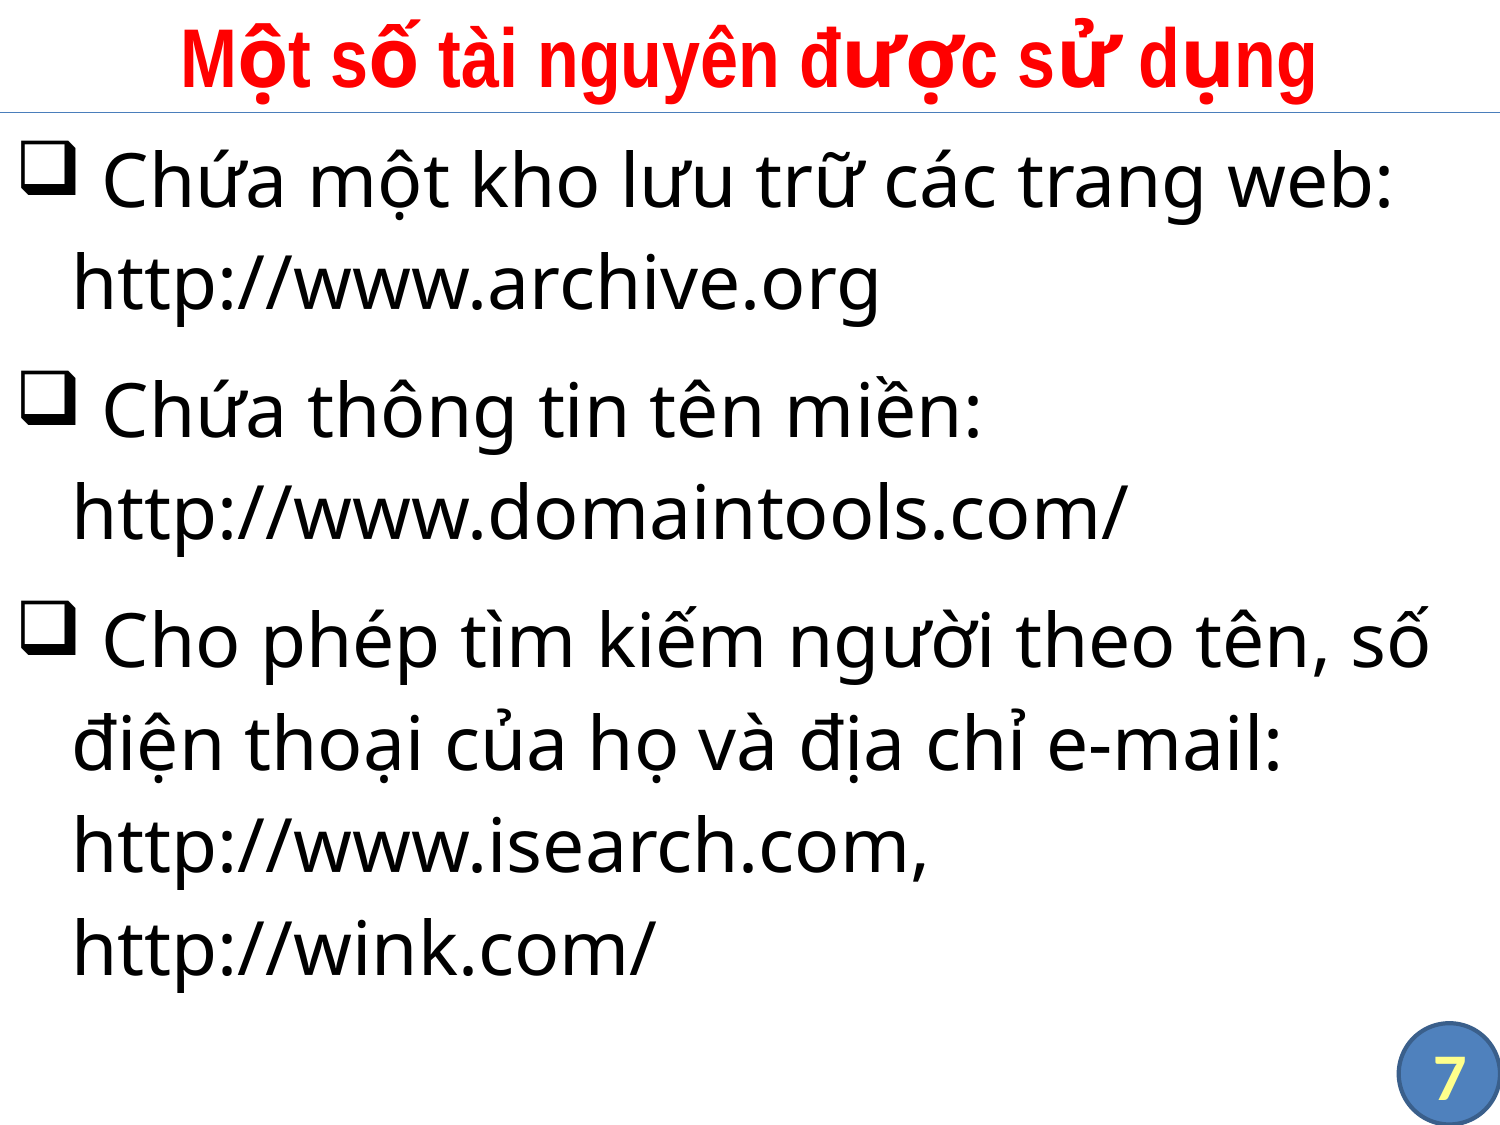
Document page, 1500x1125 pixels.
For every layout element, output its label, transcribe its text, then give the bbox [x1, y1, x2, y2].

list Chứa một kho lưu trữ các trang web: http://www.archive.org Chứa thông tin tên miền: http://www.domaintools.com/ Cho phép tìm kiếm người theo tên, số điện thoại của họ và địa chỉ e-mail: http://www.isearch.com, http://wink.com/ [0, 113, 1500, 1125]
title Một số tài nguyên được sử dụng [0, 0, 1500, 113]
slide_number 7 [1399, 1023, 1500, 1125]
